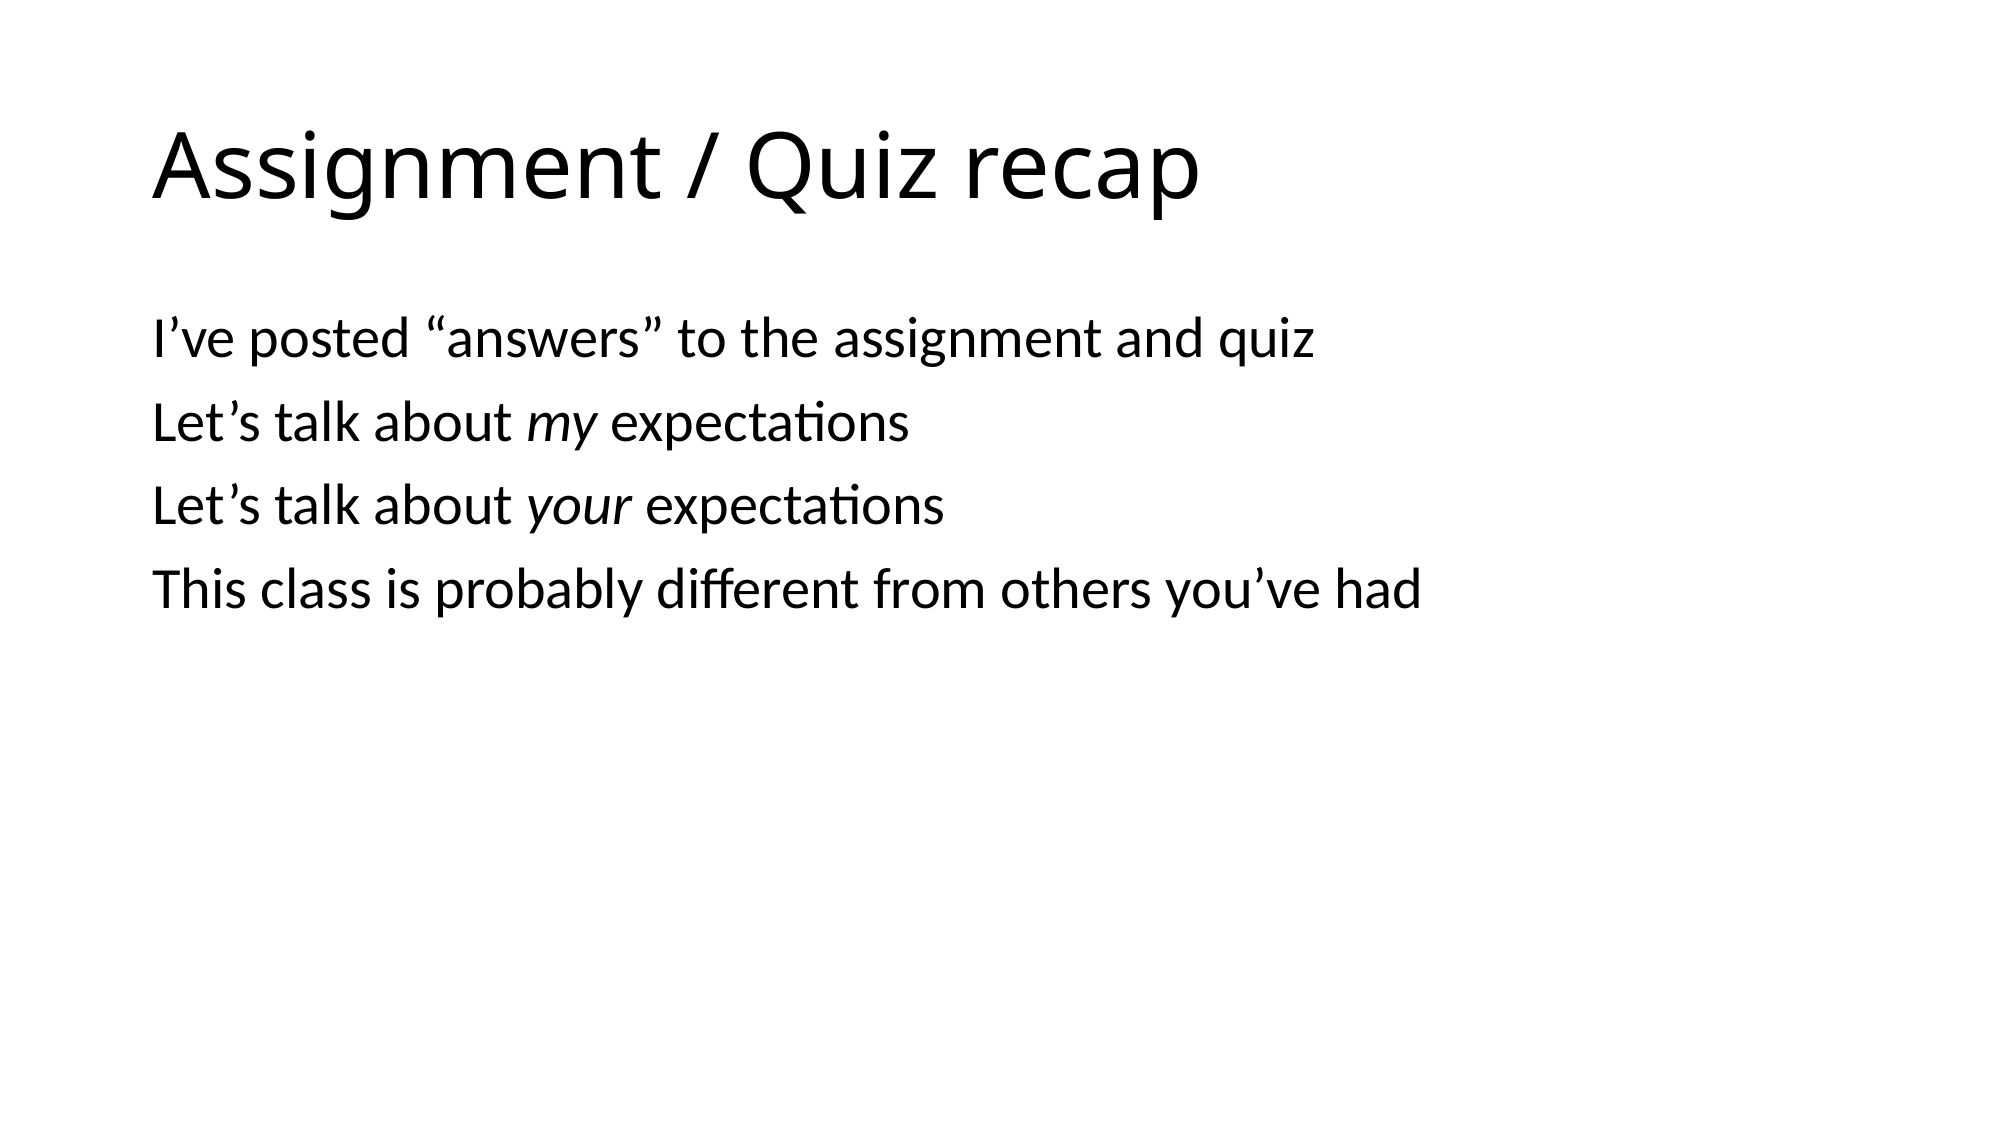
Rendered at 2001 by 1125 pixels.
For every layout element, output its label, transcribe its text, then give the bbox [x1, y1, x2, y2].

list I’ve posted “answers” to the assignment and quiz Let’s talk about my expectations Let’s talk about your expectations This class is probably different from others you’ve had [137, 299, 1863, 1014]
title Assignment / Quiz recap [137, 59, 1863, 278]
